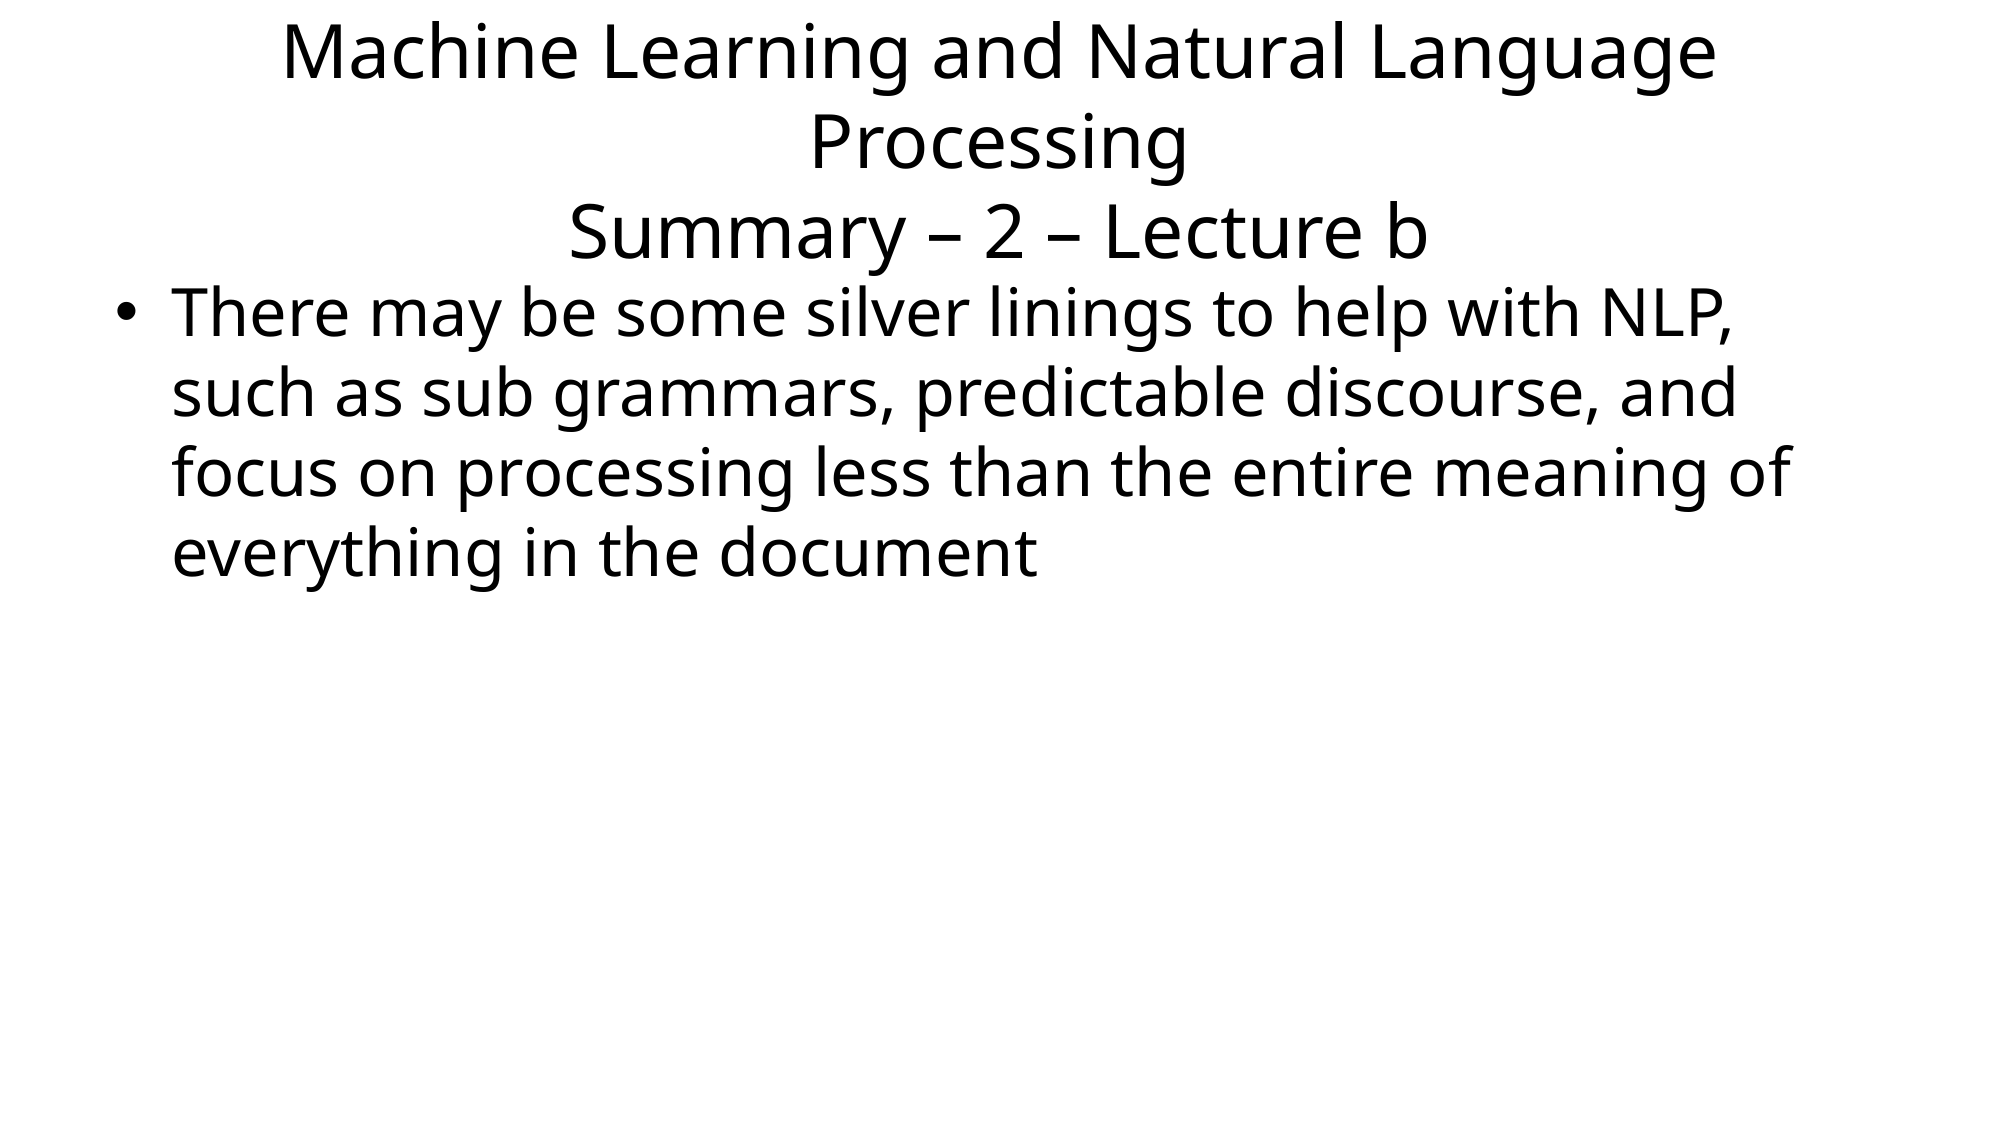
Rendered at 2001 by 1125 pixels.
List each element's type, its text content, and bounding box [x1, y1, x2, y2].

list There may be some silver linings to help with NLP, such as sub grammars, predictable discourse, and focus on processing less than the entire meaning of everything in the document [99, 262, 1900, 1013]
title Machine Learning and Natural Language Processing Summary – 2 – Lecture b [99, 45, 1900, 233]
